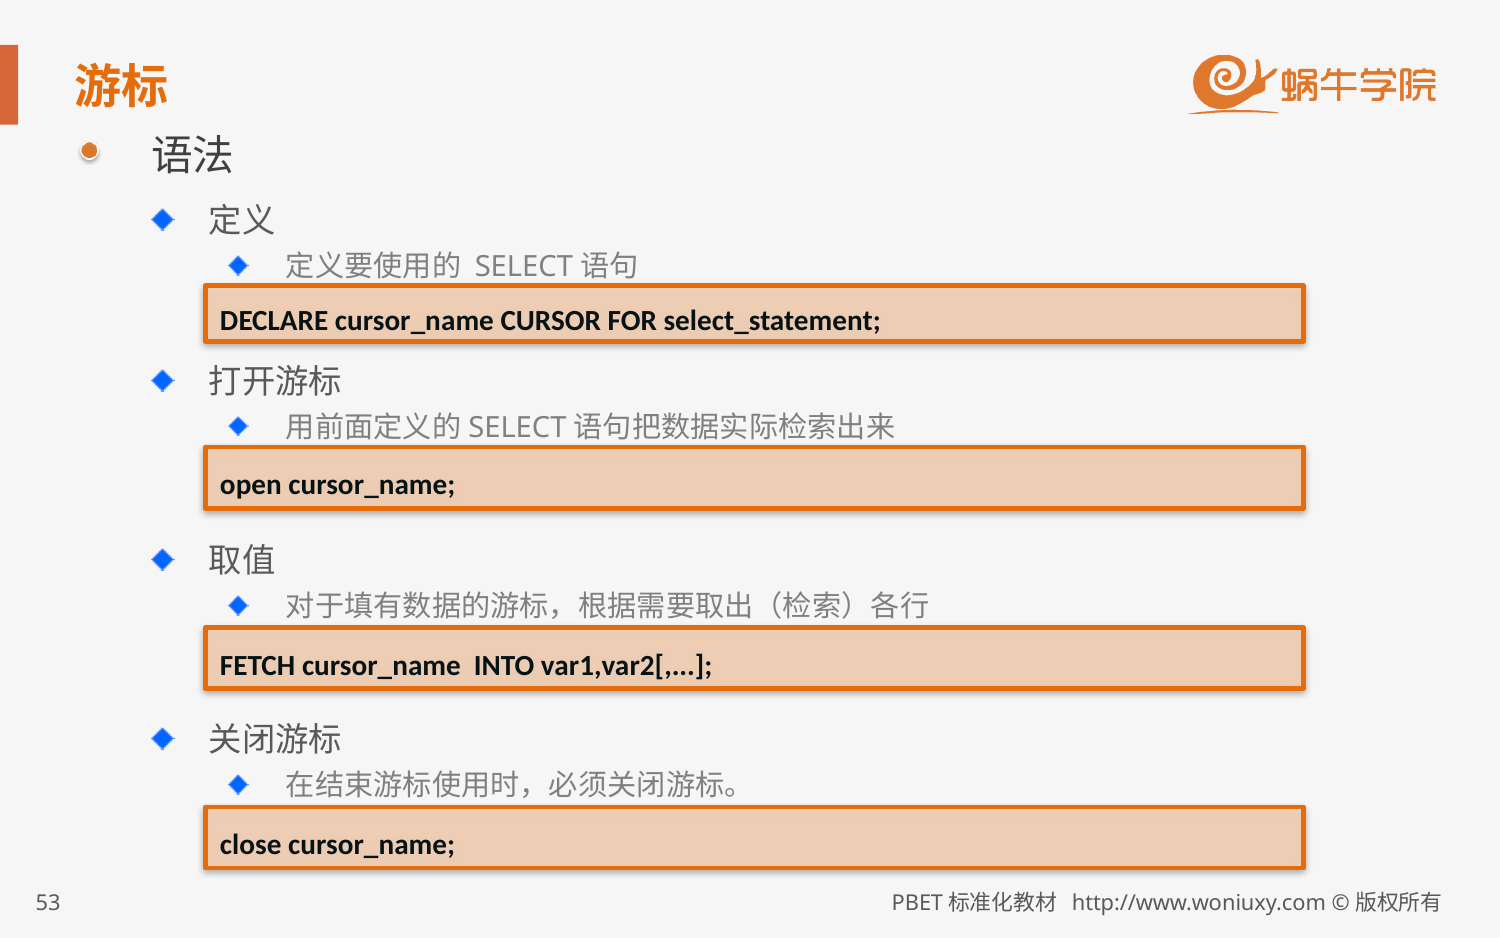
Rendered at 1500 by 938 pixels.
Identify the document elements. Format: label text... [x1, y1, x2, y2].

title 游标 [59, 49, 1113, 120]
picture [228, 773, 249, 795]
picture [228, 254, 249, 276]
picture [151, 547, 175, 571]
text_box open cursor_name; [205, 446, 1304, 509]
picture [74, 138, 104, 168]
text_box close cursor_name; [205, 806, 1304, 869]
text_box FETCH cursor_name INTO var1,var2[,...]; [205, 627, 1304, 689]
picture [151, 368, 175, 392]
picture [228, 415, 249, 436]
picture [151, 726, 175, 750]
picture [151, 207, 175, 231]
text_box 语法 定义 定义要使用的 SELECT语句 打开游标 用前面定义的SELECT语句把数据实际检索出来 取值 对于填有数据的游标，根据需要取出（检索）各行 关闭游标 在结束游标使用时，必须关闭游标。 [59, 120, 1389, 892]
picture [228, 594, 249, 616]
picture [1187, 54, 1442, 115]
